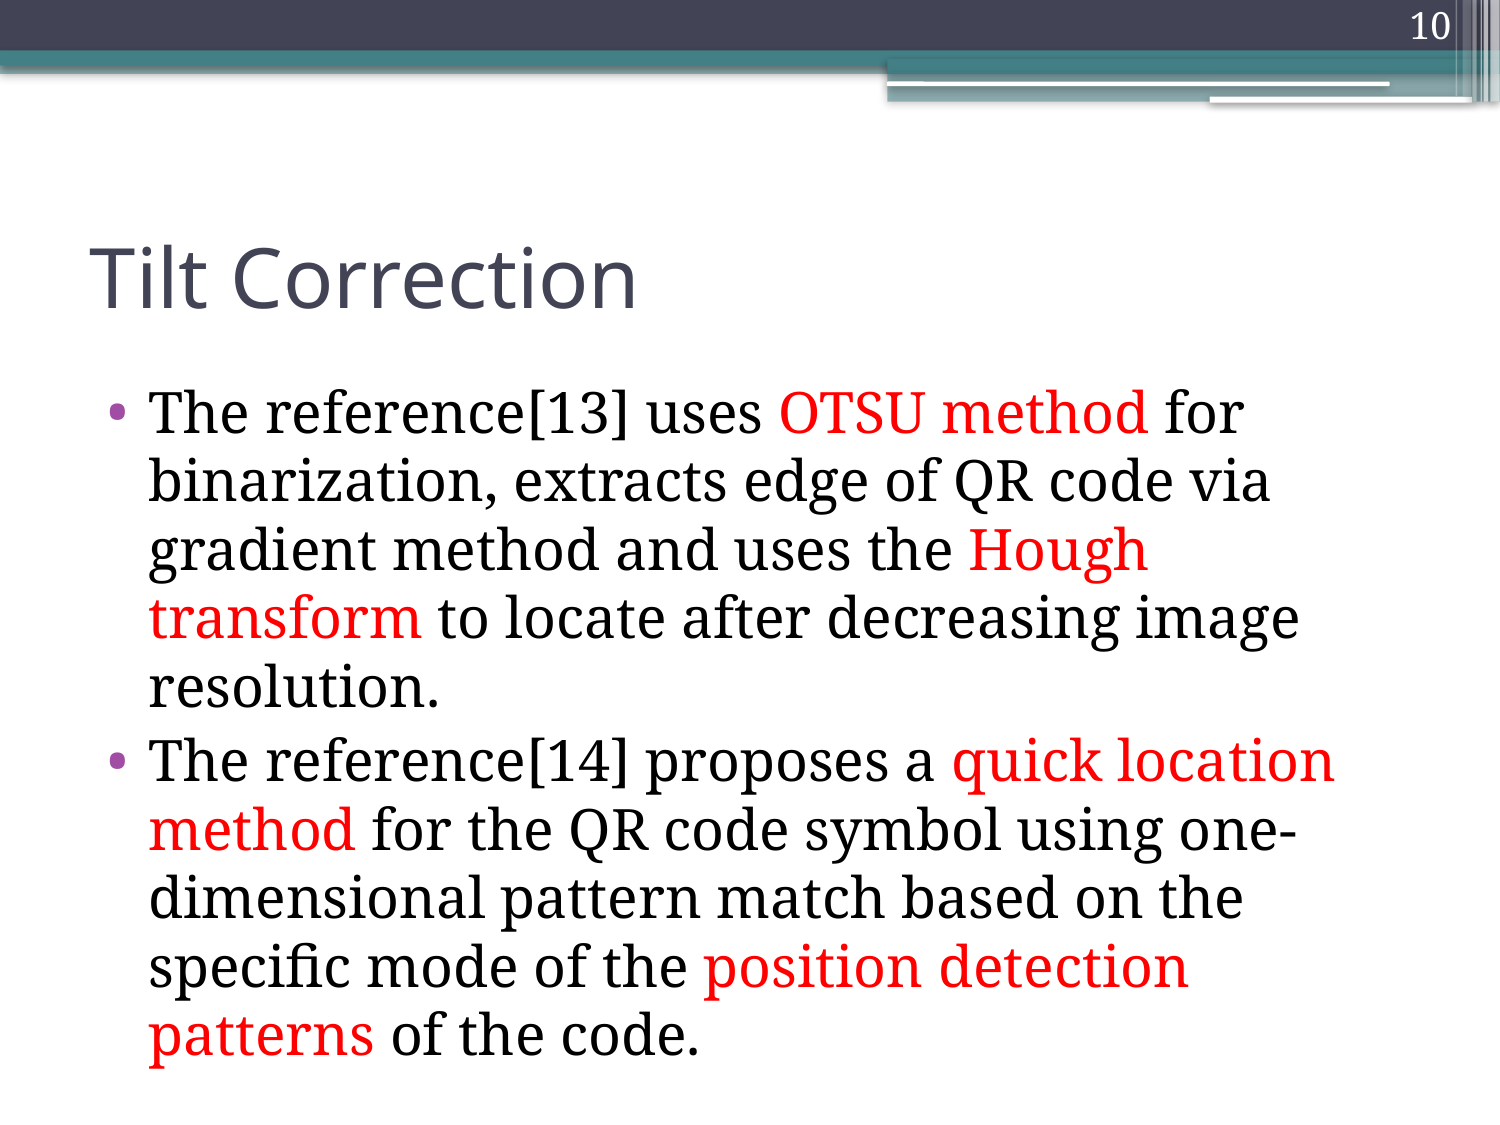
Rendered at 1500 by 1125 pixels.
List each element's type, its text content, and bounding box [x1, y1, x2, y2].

slide_number 10 [1341, 0, 1466, 61]
list The reference[13] uses OTSU method for binarization, extracts edge of QR code via gradient method and uses the Hough transform to locate after decreasing image resolution. The reference[14] proposes a quick location method for the QR code symbol using one-dimensional pattern match based on the specific mode of the position detection patterns of the code. [75, 368, 1425, 1079]
title Tilt Correction [75, 187, 1425, 363]
